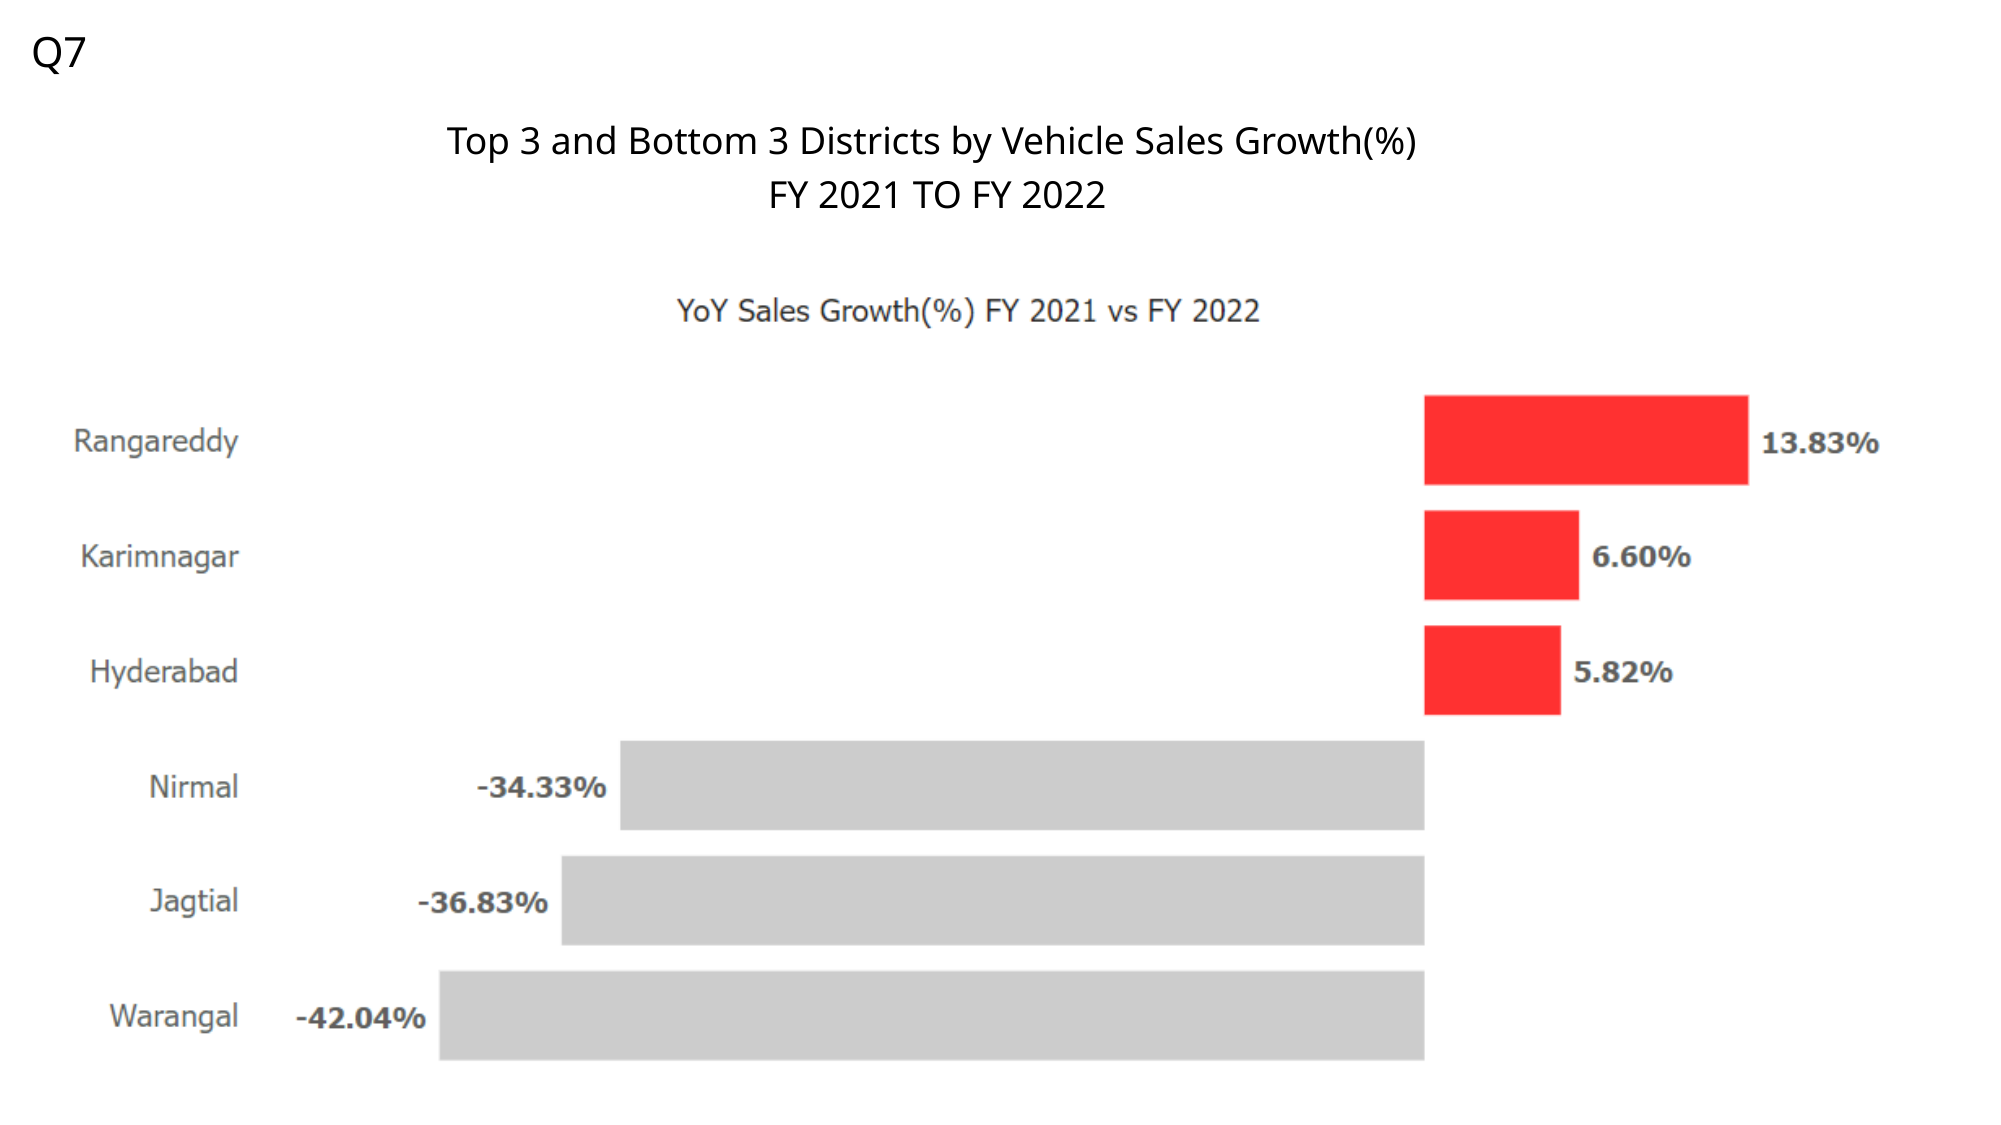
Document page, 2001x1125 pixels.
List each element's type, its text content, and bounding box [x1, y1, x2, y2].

text_box Q7 [16, 18, 130, 84]
subtitle Top 3 and Bottom 3 Districts by Vehicle Sales Growth(%) FY 2021 TO FY 2022 [187, 115, 1687, 225]
picture [52, 270, 1914, 1092]
